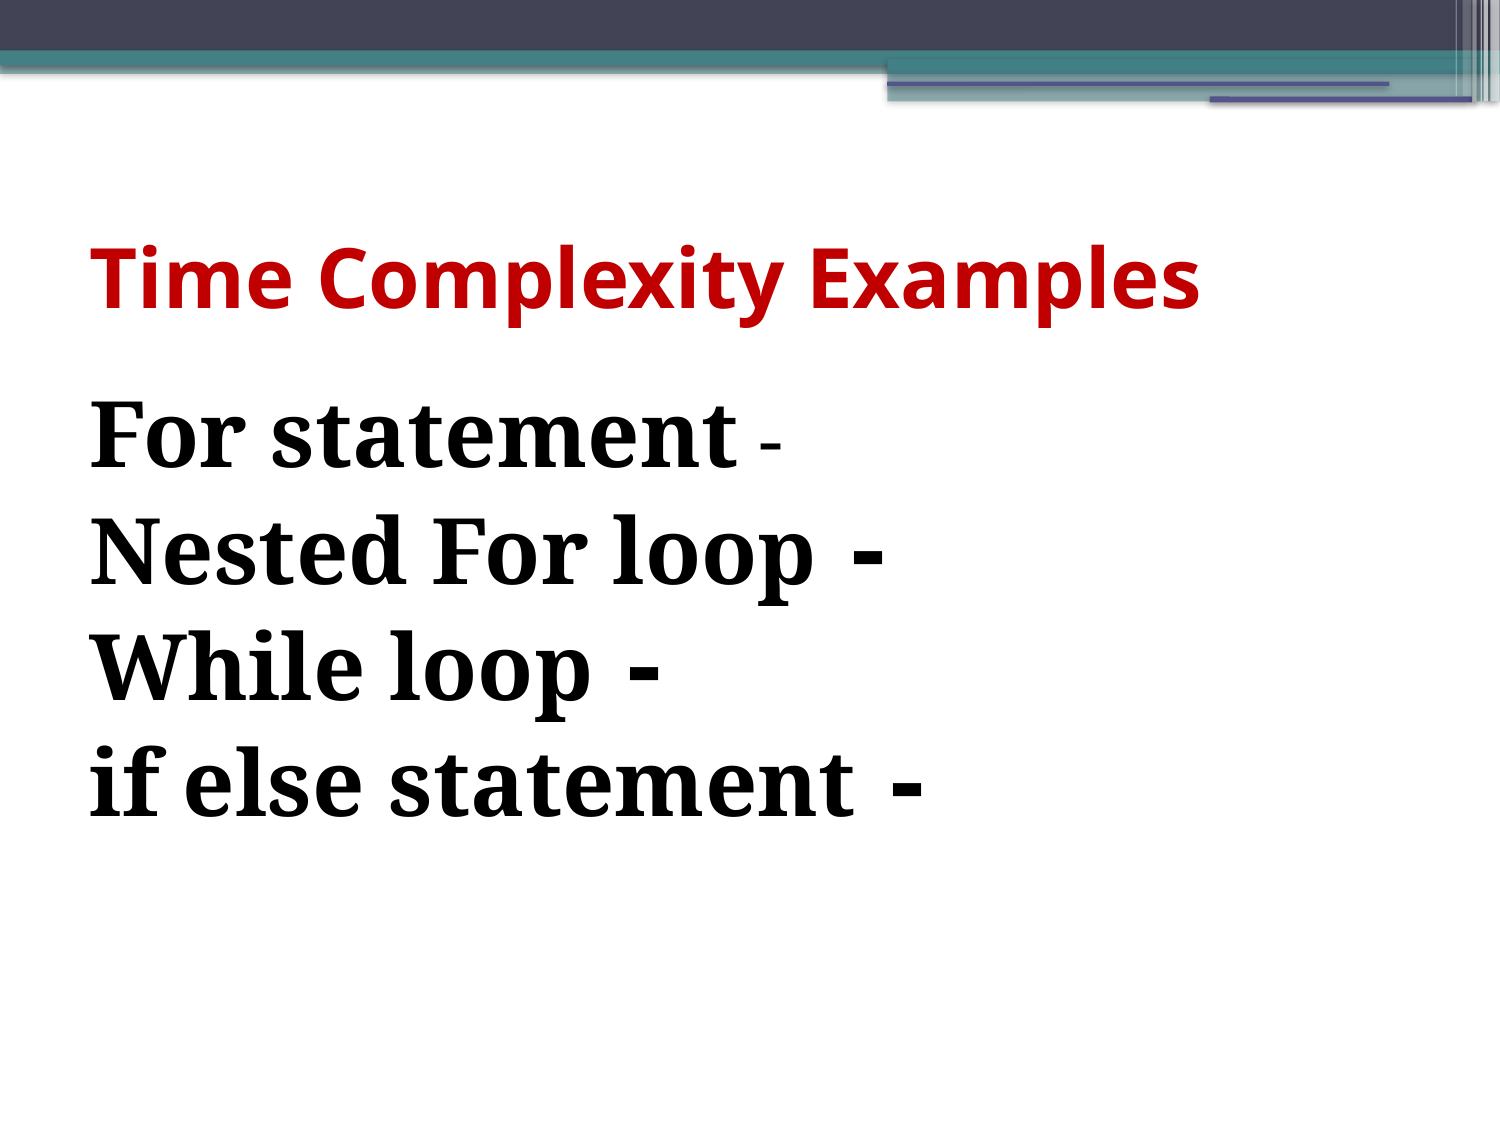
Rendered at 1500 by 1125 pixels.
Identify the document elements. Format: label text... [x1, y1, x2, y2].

text_box - For statement - Nested For loop - While loop - if else statement [74, 368, 1425, 1079]
text_box Time Complexity Examples [74, 187, 1425, 363]
